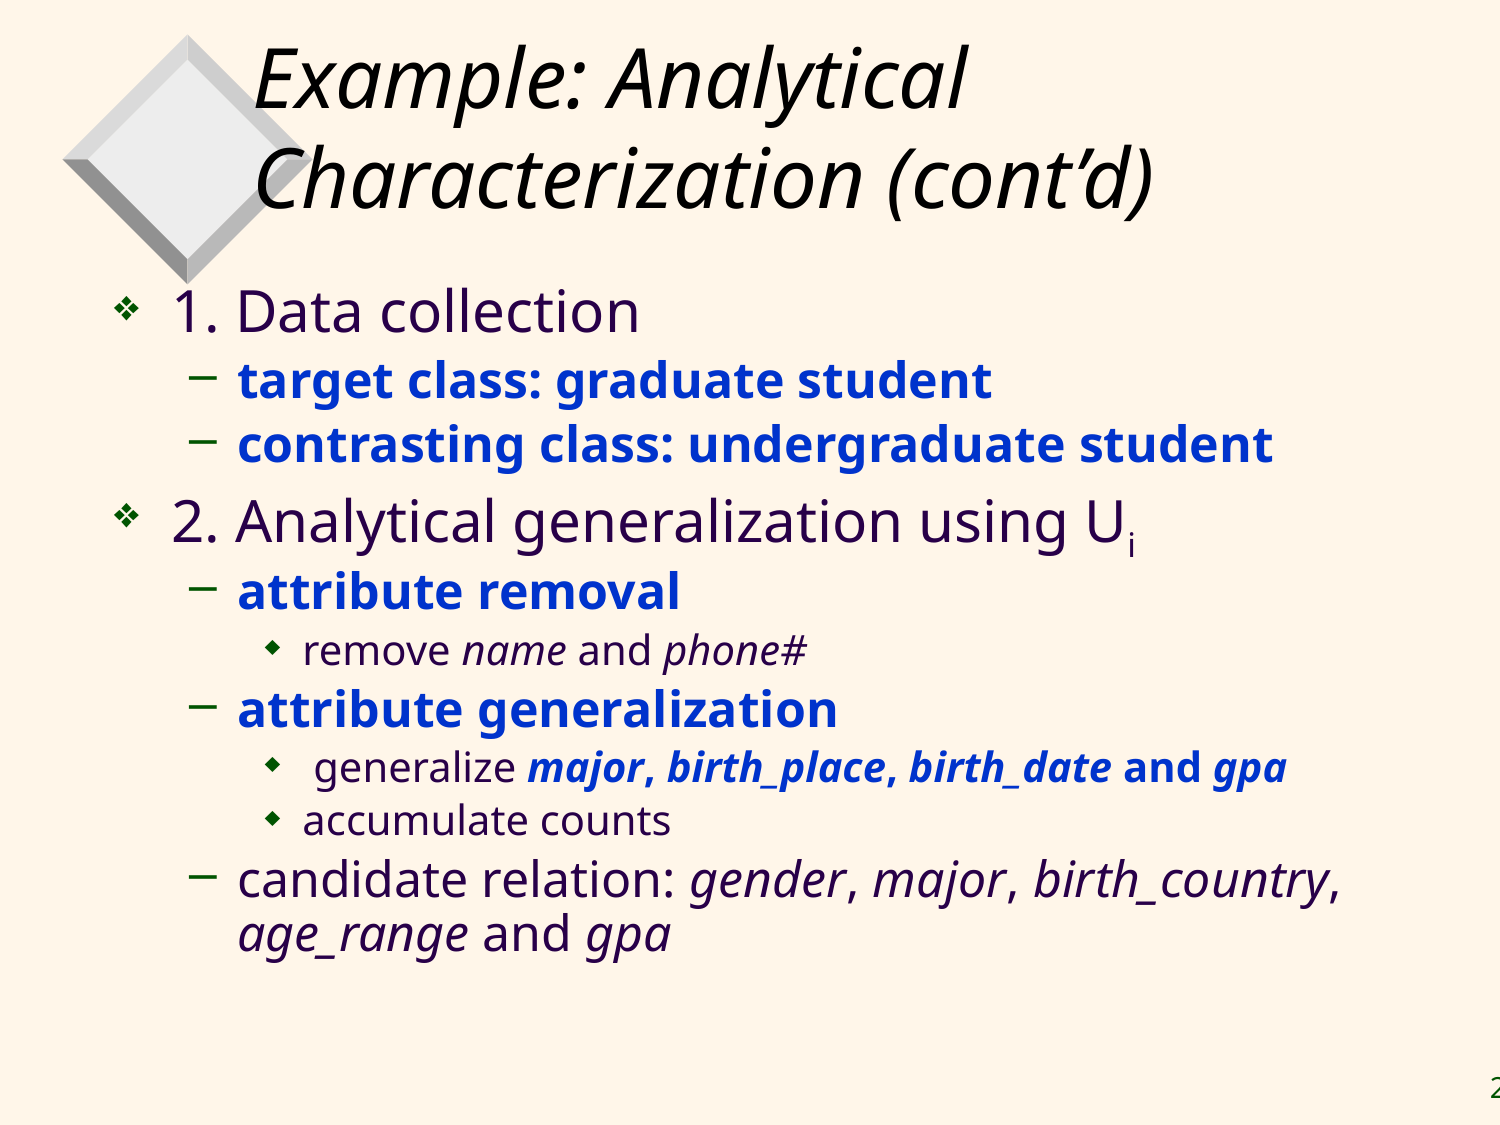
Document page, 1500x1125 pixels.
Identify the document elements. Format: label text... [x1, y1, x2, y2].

list 1. Data collection target class: graduate student contrasting class: undergraduate student 2. Analytical generalization using Ui attribute removal remove name and phone# attribute generalization generalize major, birth_place, birth_date and gpa accumulate counts candidate relation: gender, major, birth_country, age_range and gpa [99, 274, 1426, 1013]
title Example: Analytical Characterization (cont’d) [237, 37, 1426, 213]
